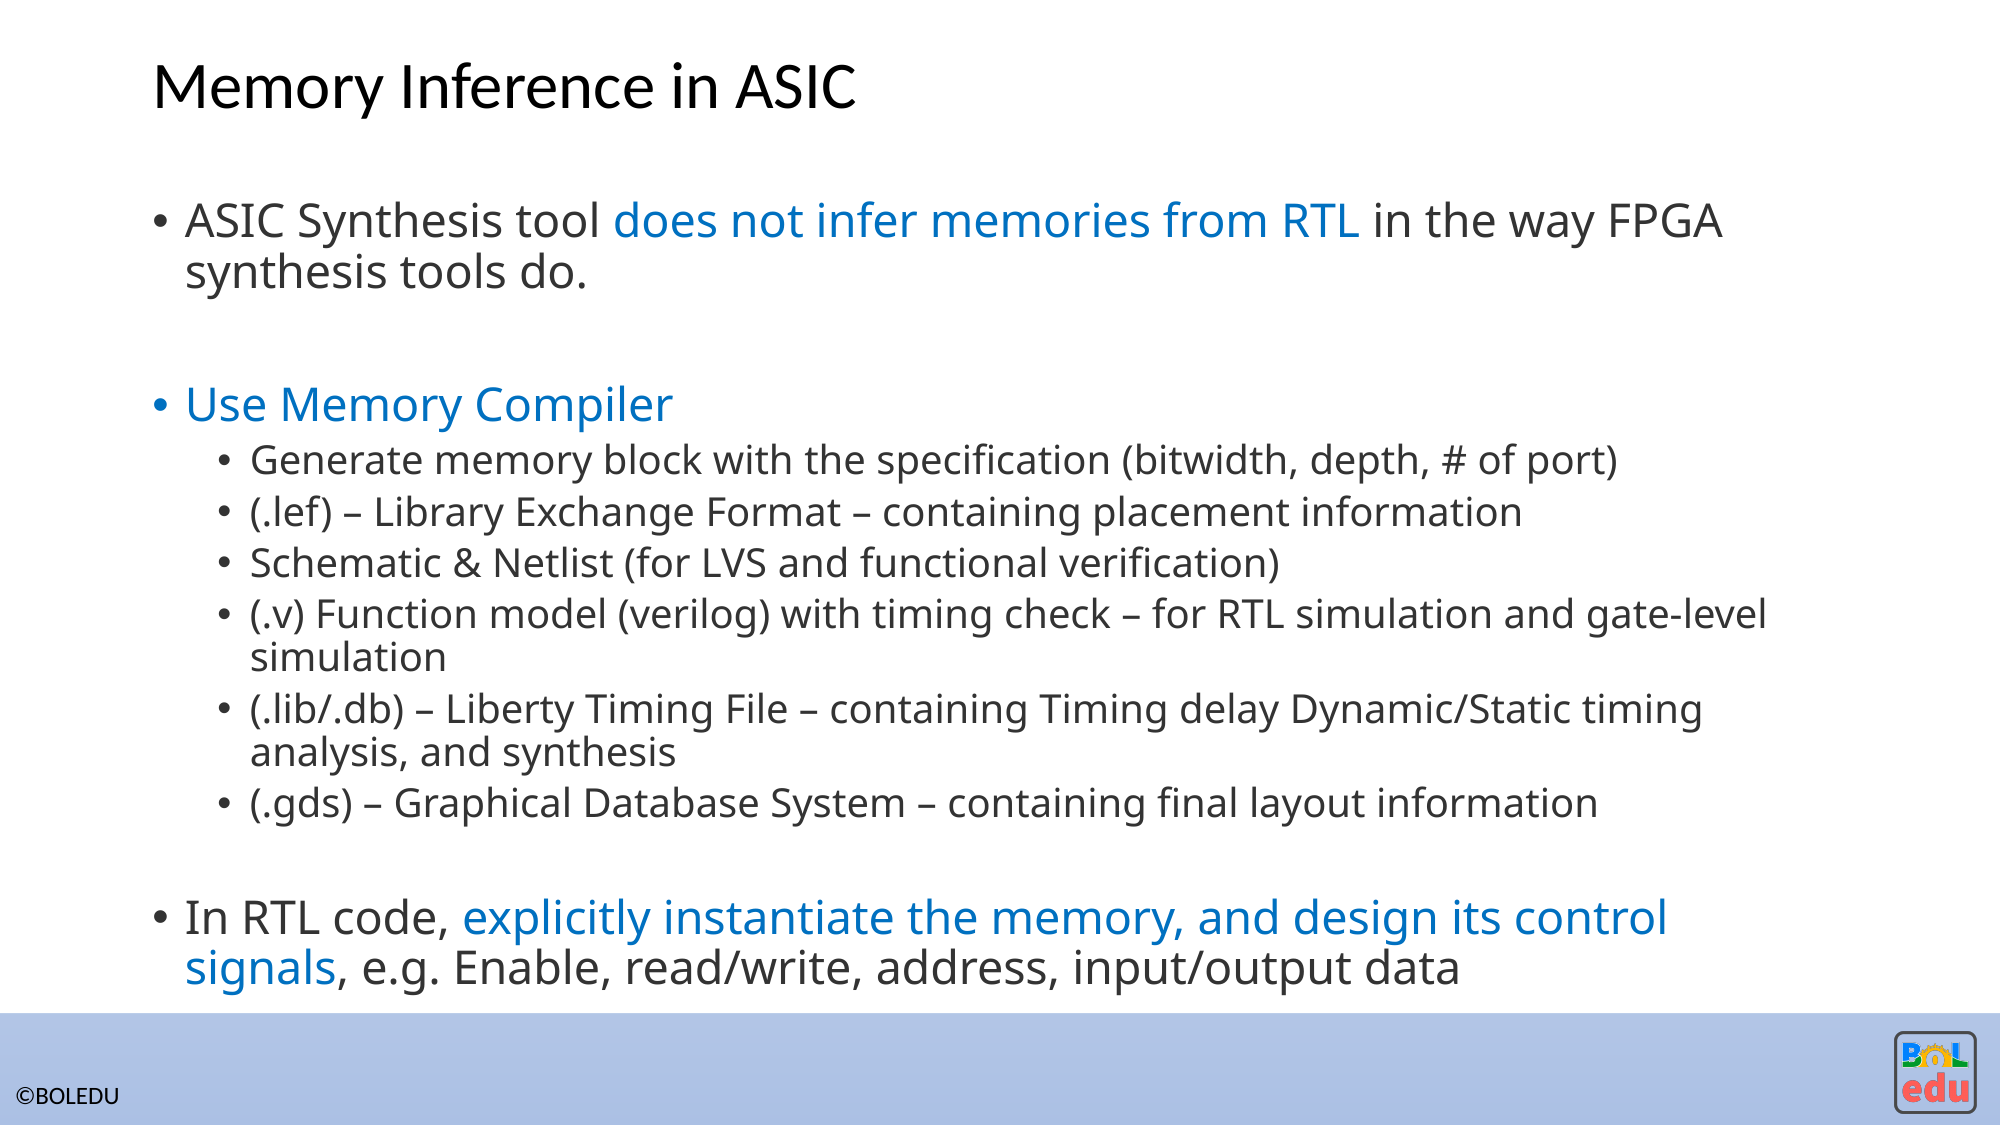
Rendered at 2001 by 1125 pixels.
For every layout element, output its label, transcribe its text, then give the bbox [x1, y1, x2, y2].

picture [1894, 1031, 1981, 1114]
title Memory Inference in ASIC [137, 13, 1863, 160]
list ASIC Synthesis tool does not infer memories from RTL in the way FPGA synthesis tools do. Use Memory Compiler Generate memory block with the specification (bitwidth, depth, # of port) (.lef) – Library Exchange Format – containing placement information Schematic & Netlist (for LVS and functional verification) (.v) Function model (verilog) with timing check – for RTL simulation and gate-level simulation (.lib/.db) – Liberty Timing File – containing Timing delay Dynamic/Static timing analysis, and synthesis (.gds) – Graphical Database System – containing final layout information In RTL code, explicitly instantiate the memory, and design its control signals, e.g. Enable, read/write, address, input/output data [137, 190, 1844, 1012]
